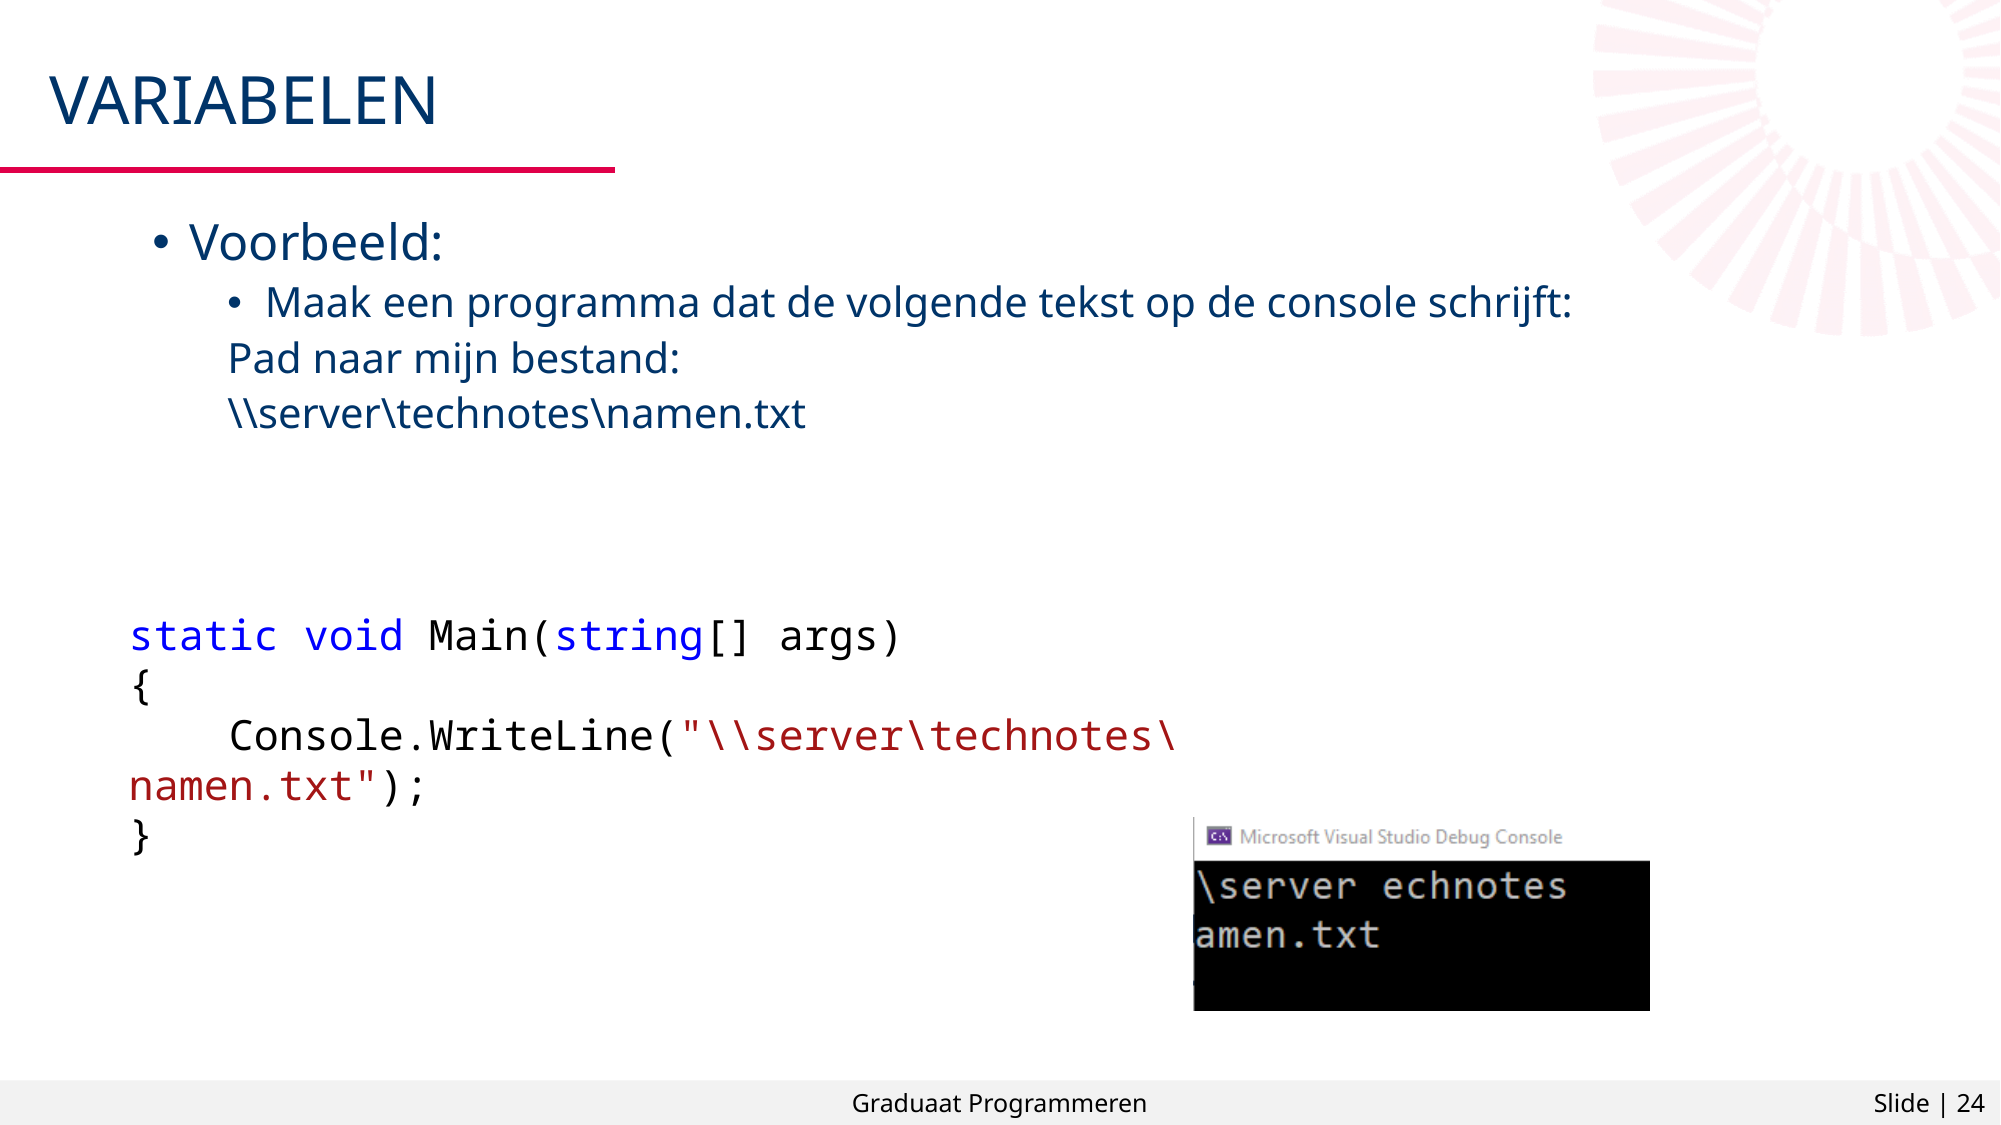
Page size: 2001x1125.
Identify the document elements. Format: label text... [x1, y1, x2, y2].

picture [1523, 0, 2000, 368]
picture [1193, 817, 1650, 1011]
text_box static void Main(string[] args) { Console.WriteLine("\\server\technotes\namen.txt"); } [114, 600, 1402, 866]
list Voorbeeld: Maak een programma dat de volgende tekst op de console schrijft: Pad naar mijn bestand: \\server\technotes\namen.txt [137, 210, 1863, 1022]
title Variabelen [34, 59, 1863, 171]
